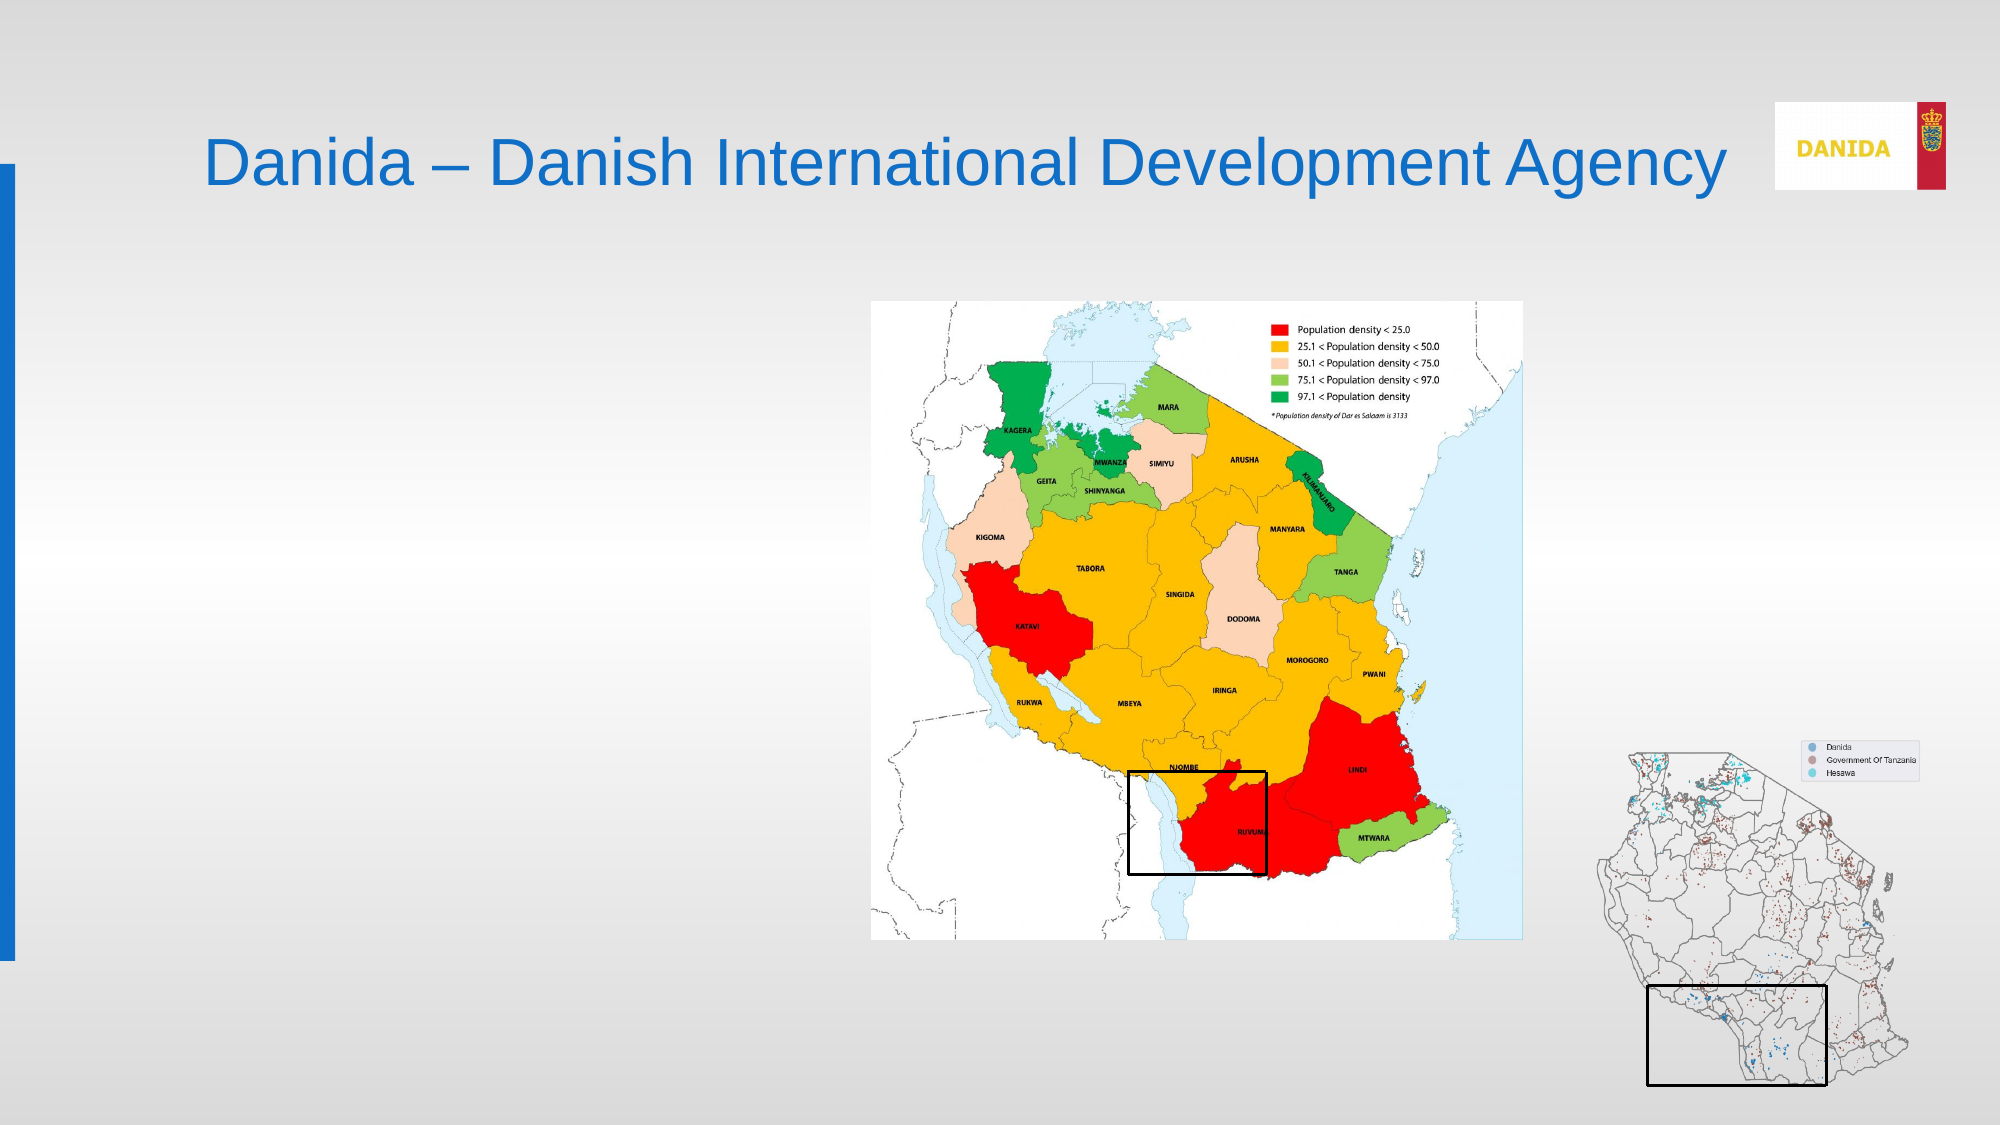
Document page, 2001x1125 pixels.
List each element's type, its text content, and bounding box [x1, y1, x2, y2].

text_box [1462, 726, 2000, 1111]
picture [1775, 102, 1946, 190]
text_box Danida – Danish International Development Agency [98, 55, 1853, 273]
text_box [871, 301, 1523, 940]
text_box [0, 163, 16, 962]
